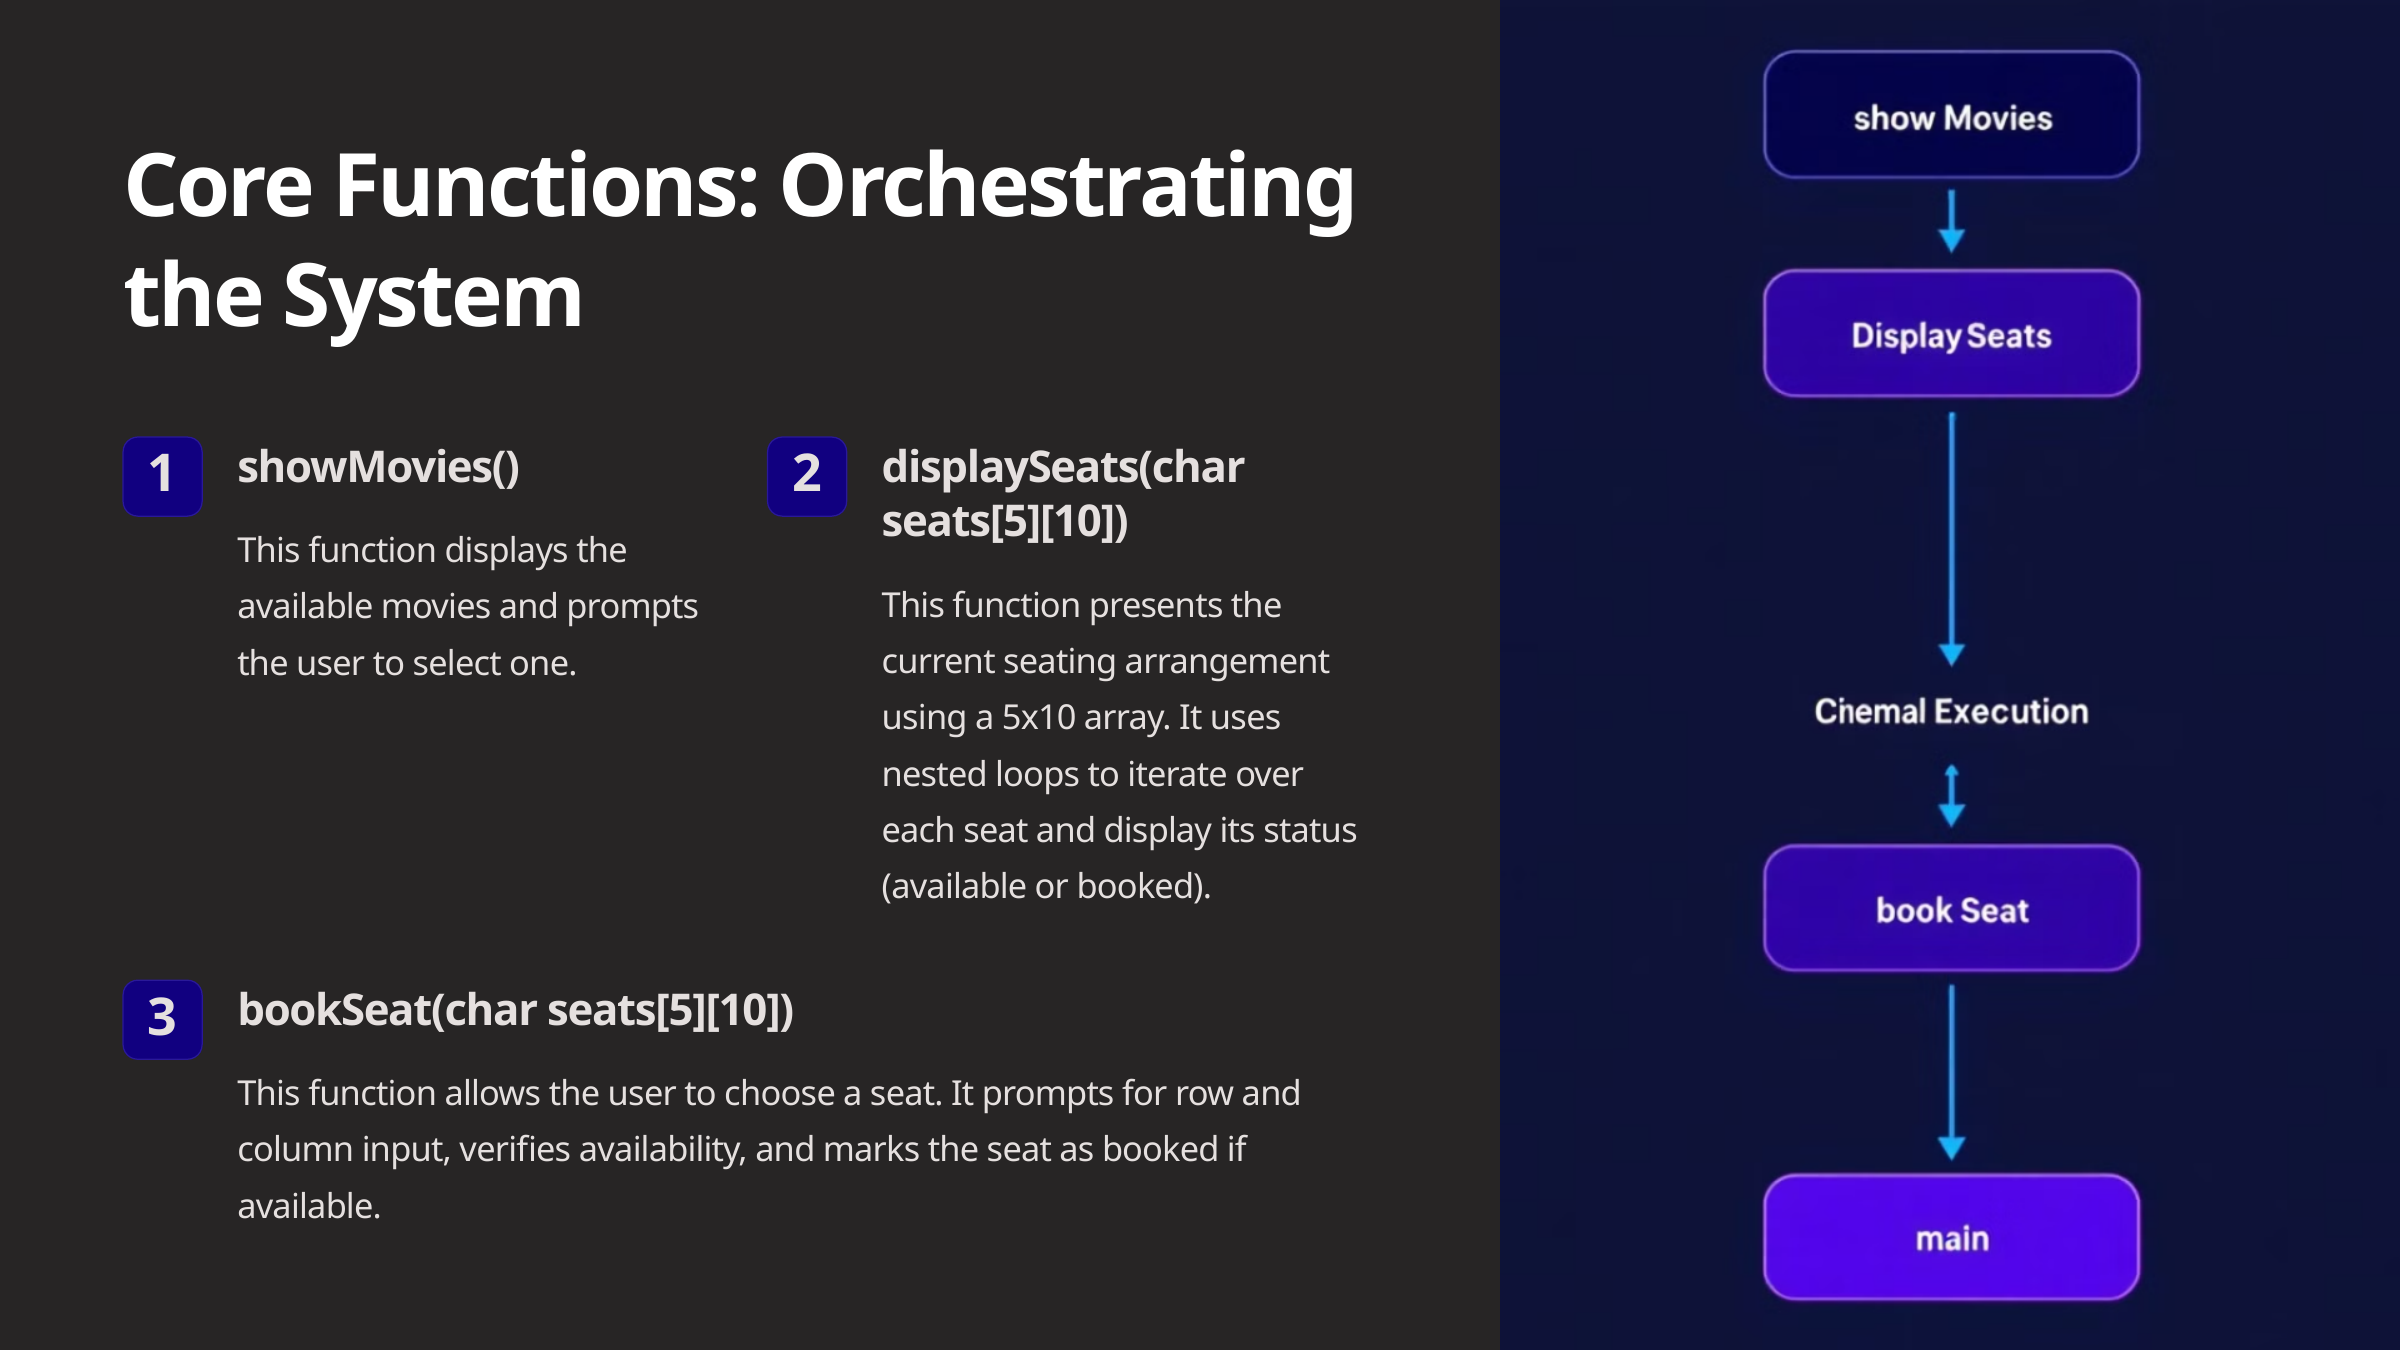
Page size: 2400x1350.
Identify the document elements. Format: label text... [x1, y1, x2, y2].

text_box This function presents the current seating arrangement using a 5x10 array. It uses nested loops to iterate over each seat and display its status (available or booked). [881, 567, 1377, 906]
picture [1499, 0, 2400, 1350]
text_box bookSeat(char seats[5][10]) [237, 980, 805, 1036]
text_box [123, 980, 203, 1060]
text_box 3 [146, 993, 179, 1047]
text_box 1 [152, 450, 174, 503]
text_box [767, 437, 847, 517]
text_box This function displays the available movies and prompts the user to select one. [237, 513, 733, 682]
text_box Core Functions: Orchestrating the System [123, 125, 1377, 345]
text_box 2 [791, 450, 823, 503]
text_box [123, 437, 203, 517]
text_box displaySeats(char seats[5][10]) [881, 437, 1377, 547]
text_box This function allows the user to choose a seat. It prompts for row and column input, verifies availability, and marks the seat as booked if available. [237, 1056, 1377, 1225]
text_box showMovies() [237, 437, 677, 492]
